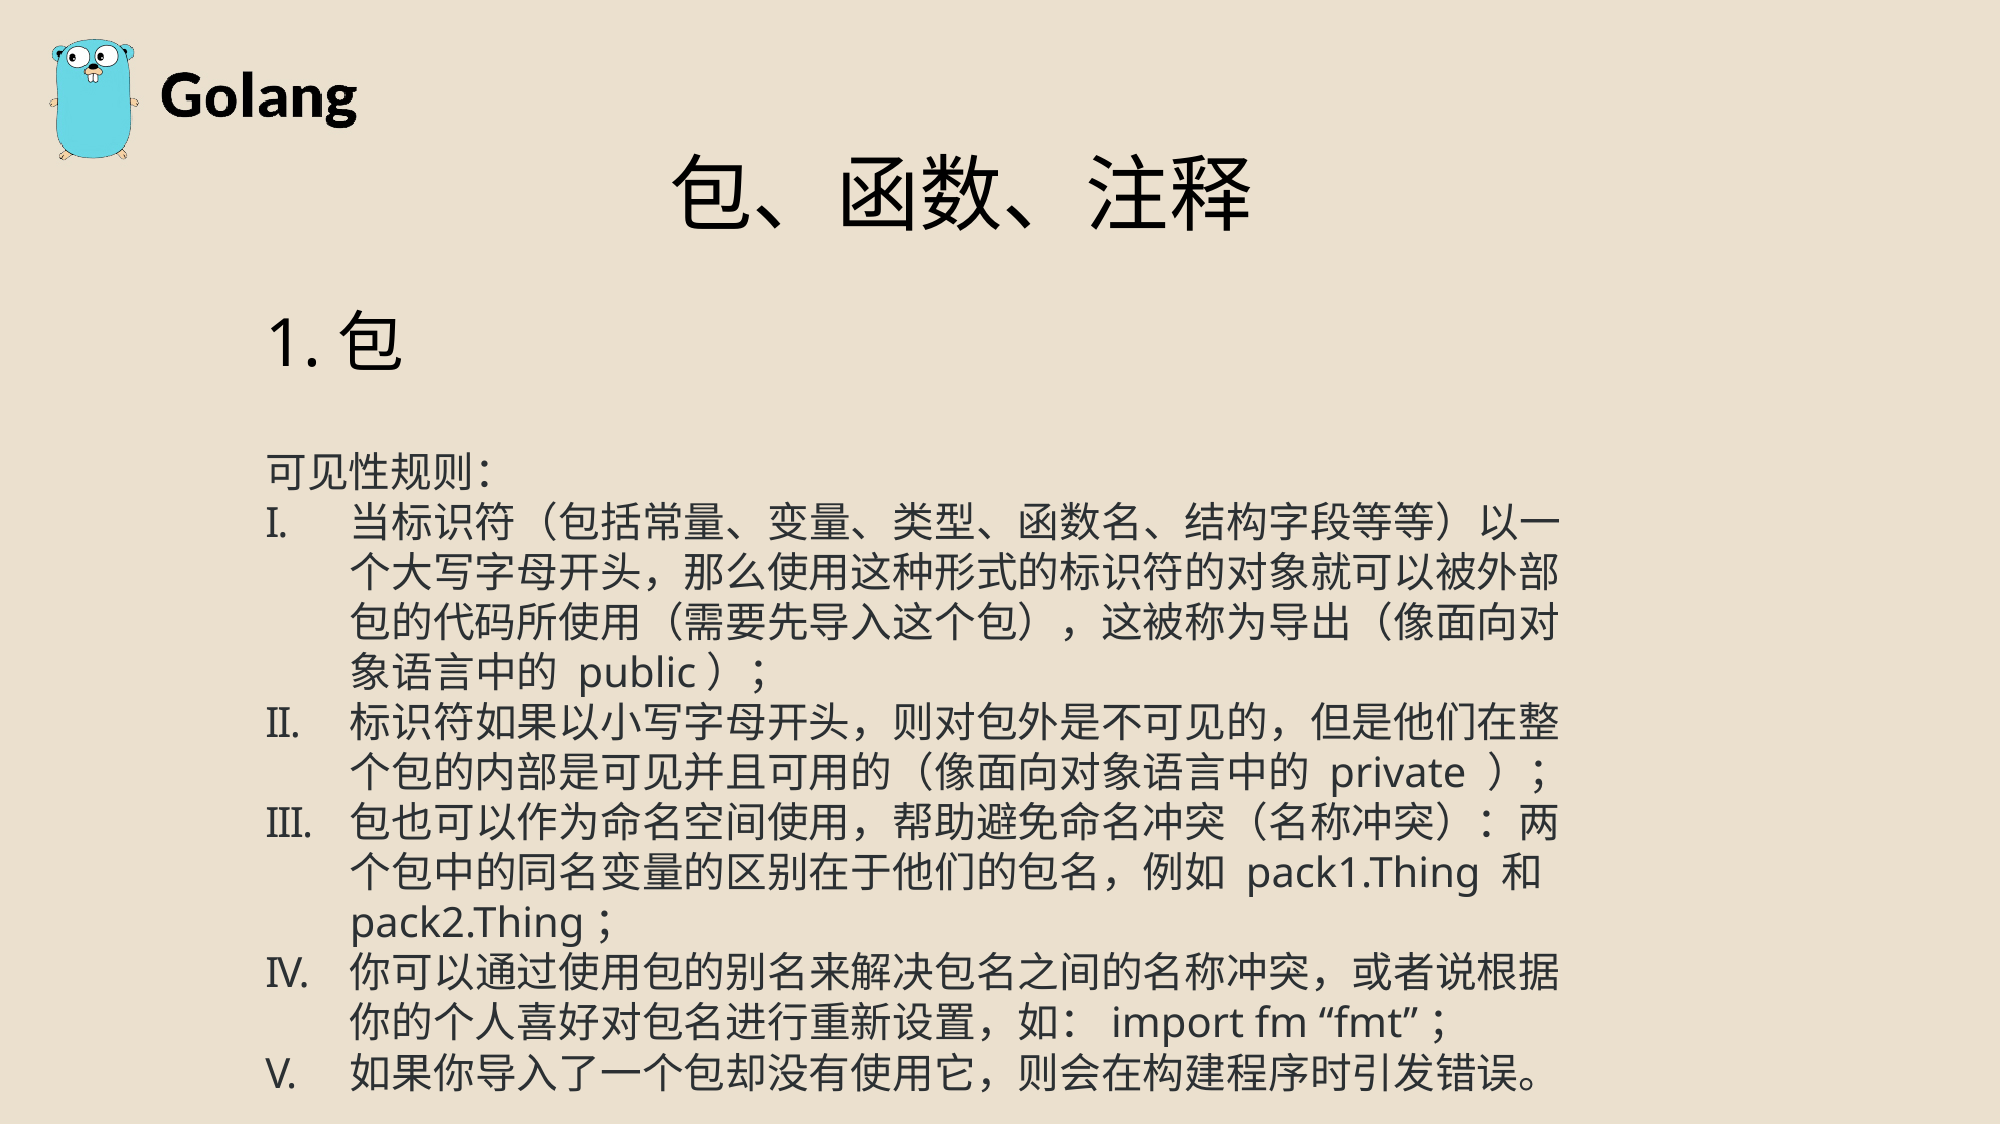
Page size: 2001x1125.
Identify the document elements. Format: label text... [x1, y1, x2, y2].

text_box 包、函数、注释 [654, 134, 1268, 250]
picture [0, 0, 2001, 1125]
text_box 1.包 [250, 268, 1585, 388]
text_box 可见性规则： 当标识符（包括常量、变量、类型、函数名、结构字段等等）以一个大写字母开头，那么使用这种形式的标识符的对象就可以被外部包的代码所使用（需要先导入这个包），这被称为导出（像面向对象语言中的 public）； 标识符如果以小写字母开头，则对包外是不可见的，但是他们在整个包的内部是可见并且可用的（像面向对象语言中的 private ）； 包也可以作为命名空间使用，帮助避免命名冲突（名称冲突）：两个包中的同名变量的区别在于他们的包名，例如 pack1.Thing 和 pack2.Thing； 你可以通过使用包的别名来解决包名之间的名称冲突，或者说根据你的个人喜好对包名进行重新设置，如：import fm “fmt”； 如果你导入了一个包却没有使用它，则会在构建程序时引发错误。 [250, 438, 1585, 1104]
